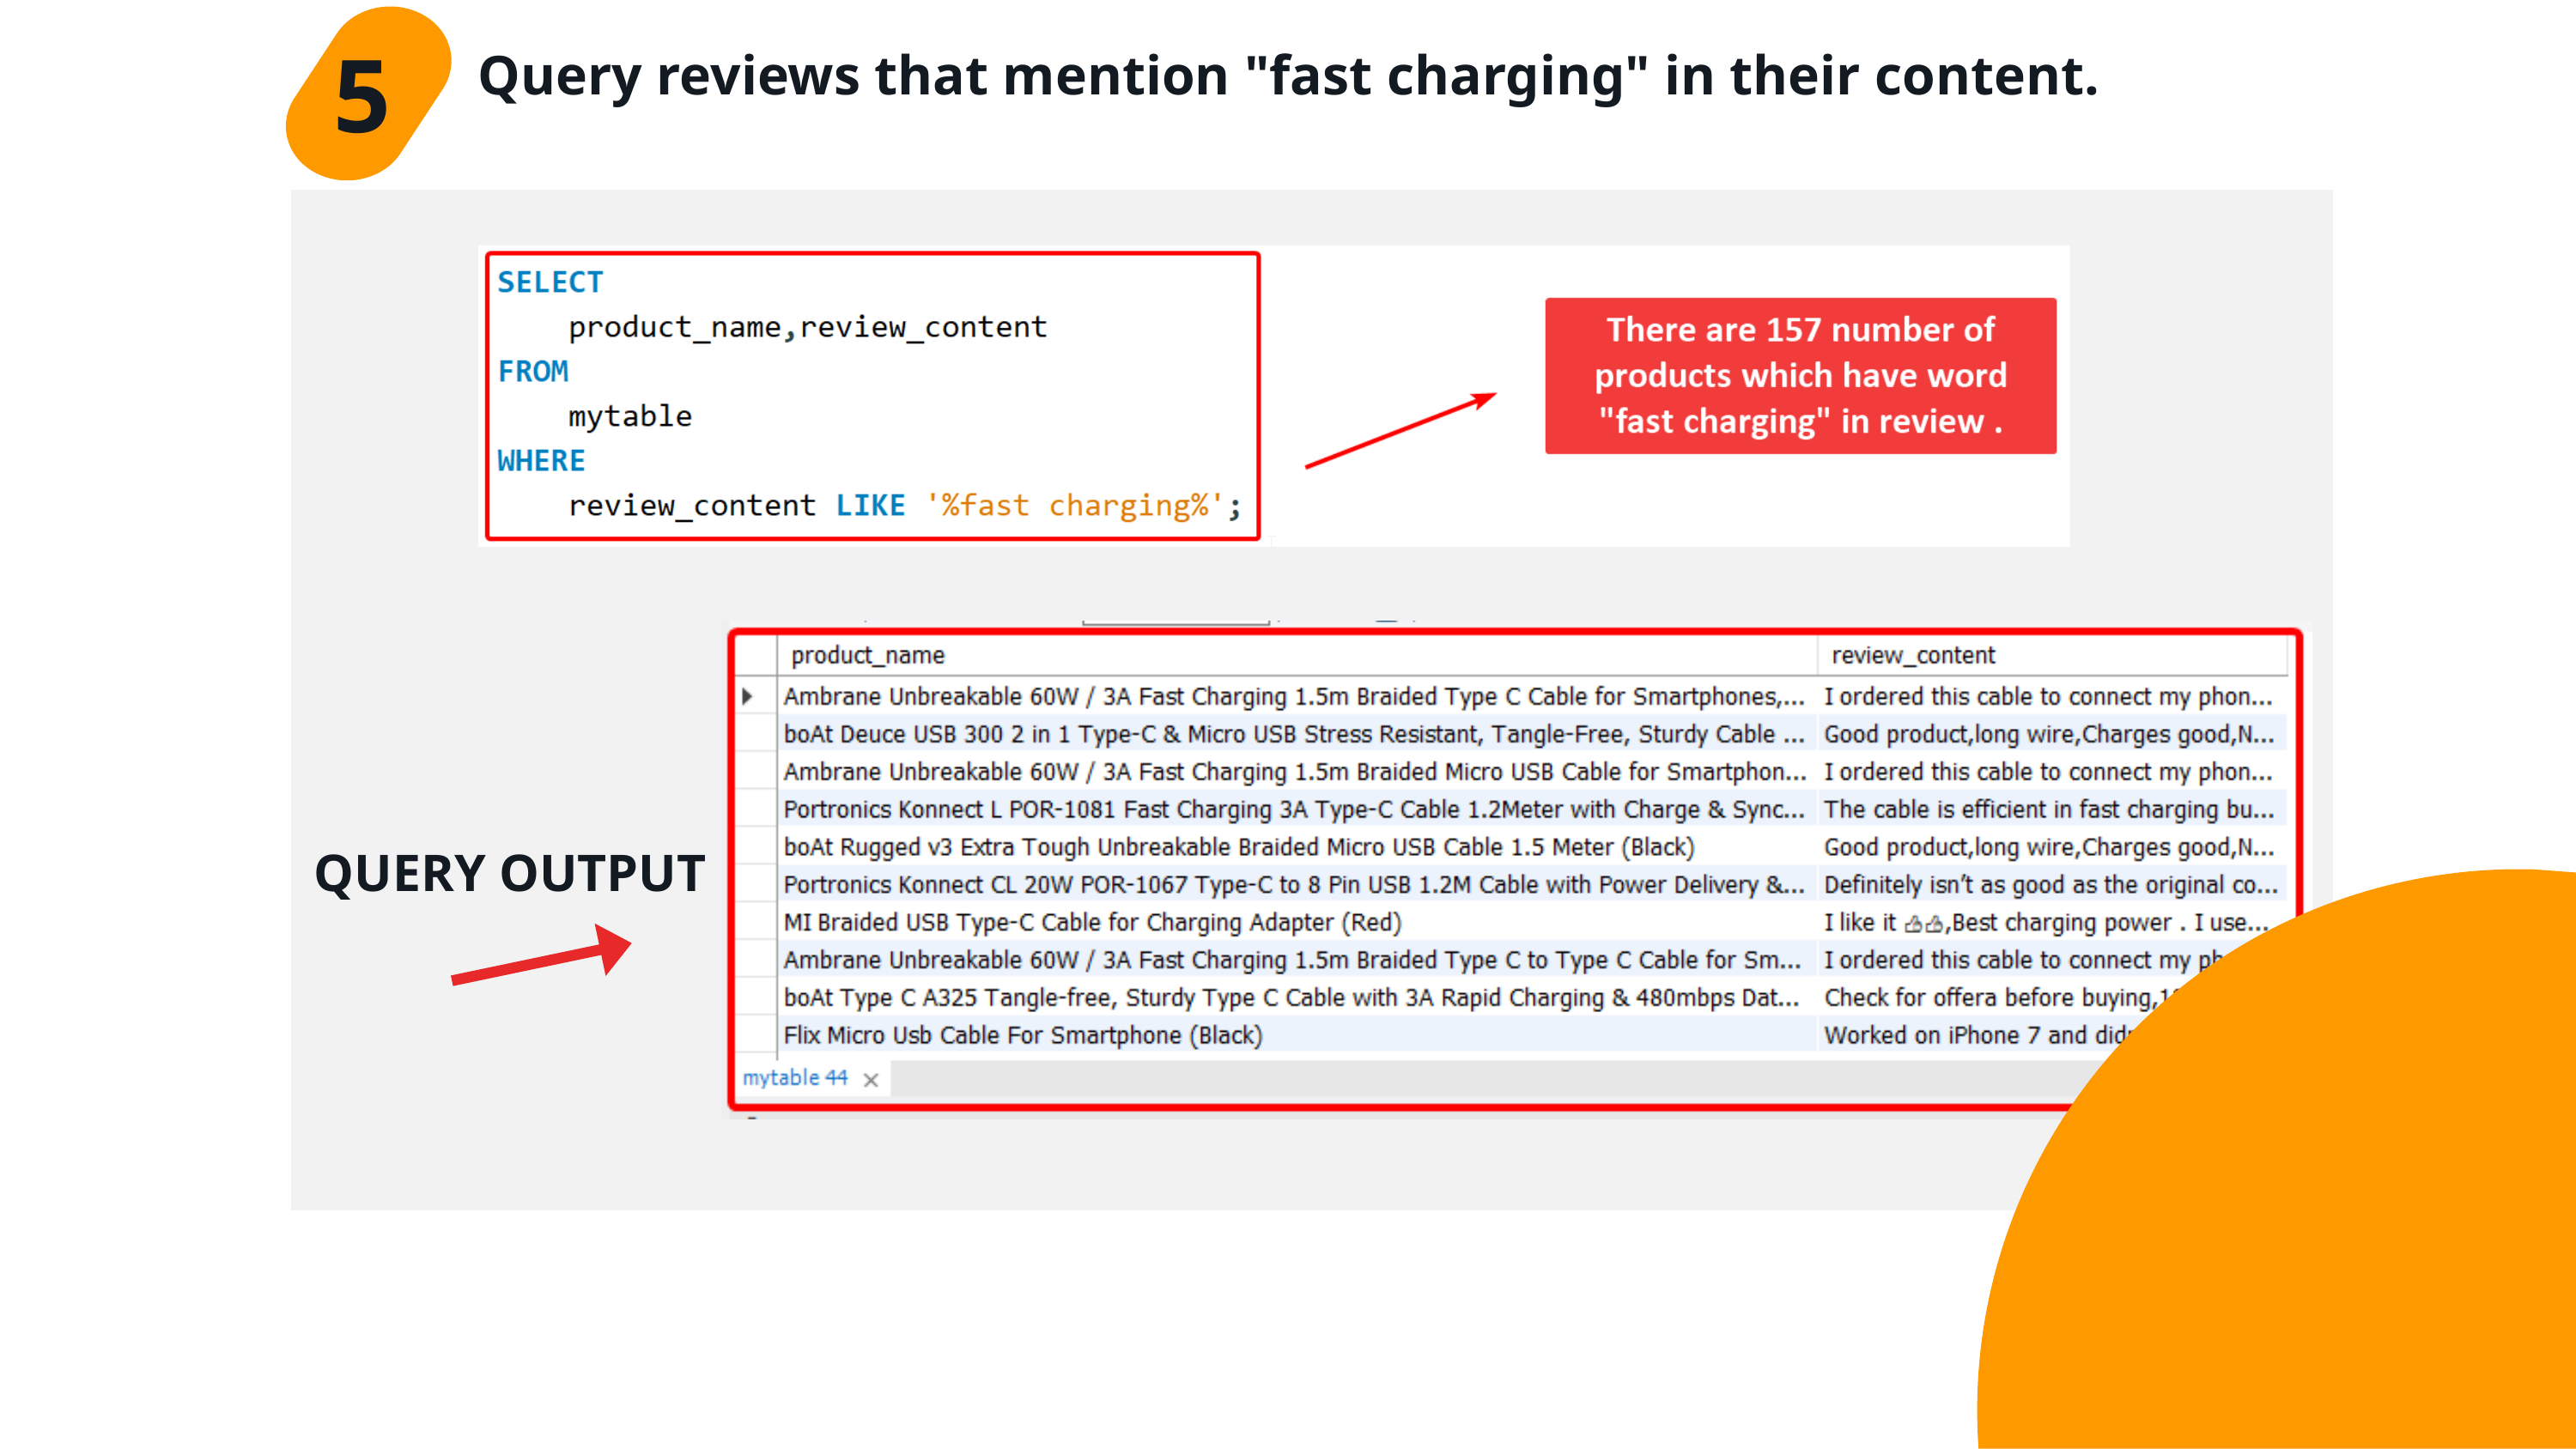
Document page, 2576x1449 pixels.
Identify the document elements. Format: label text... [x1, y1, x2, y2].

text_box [1977, 869, 2576, 1449]
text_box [290, 190, 2333, 1211]
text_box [285, 6, 453, 181]
text_box Query reviews that mention "fast charging" in their content. [477, 40, 2333, 106]
